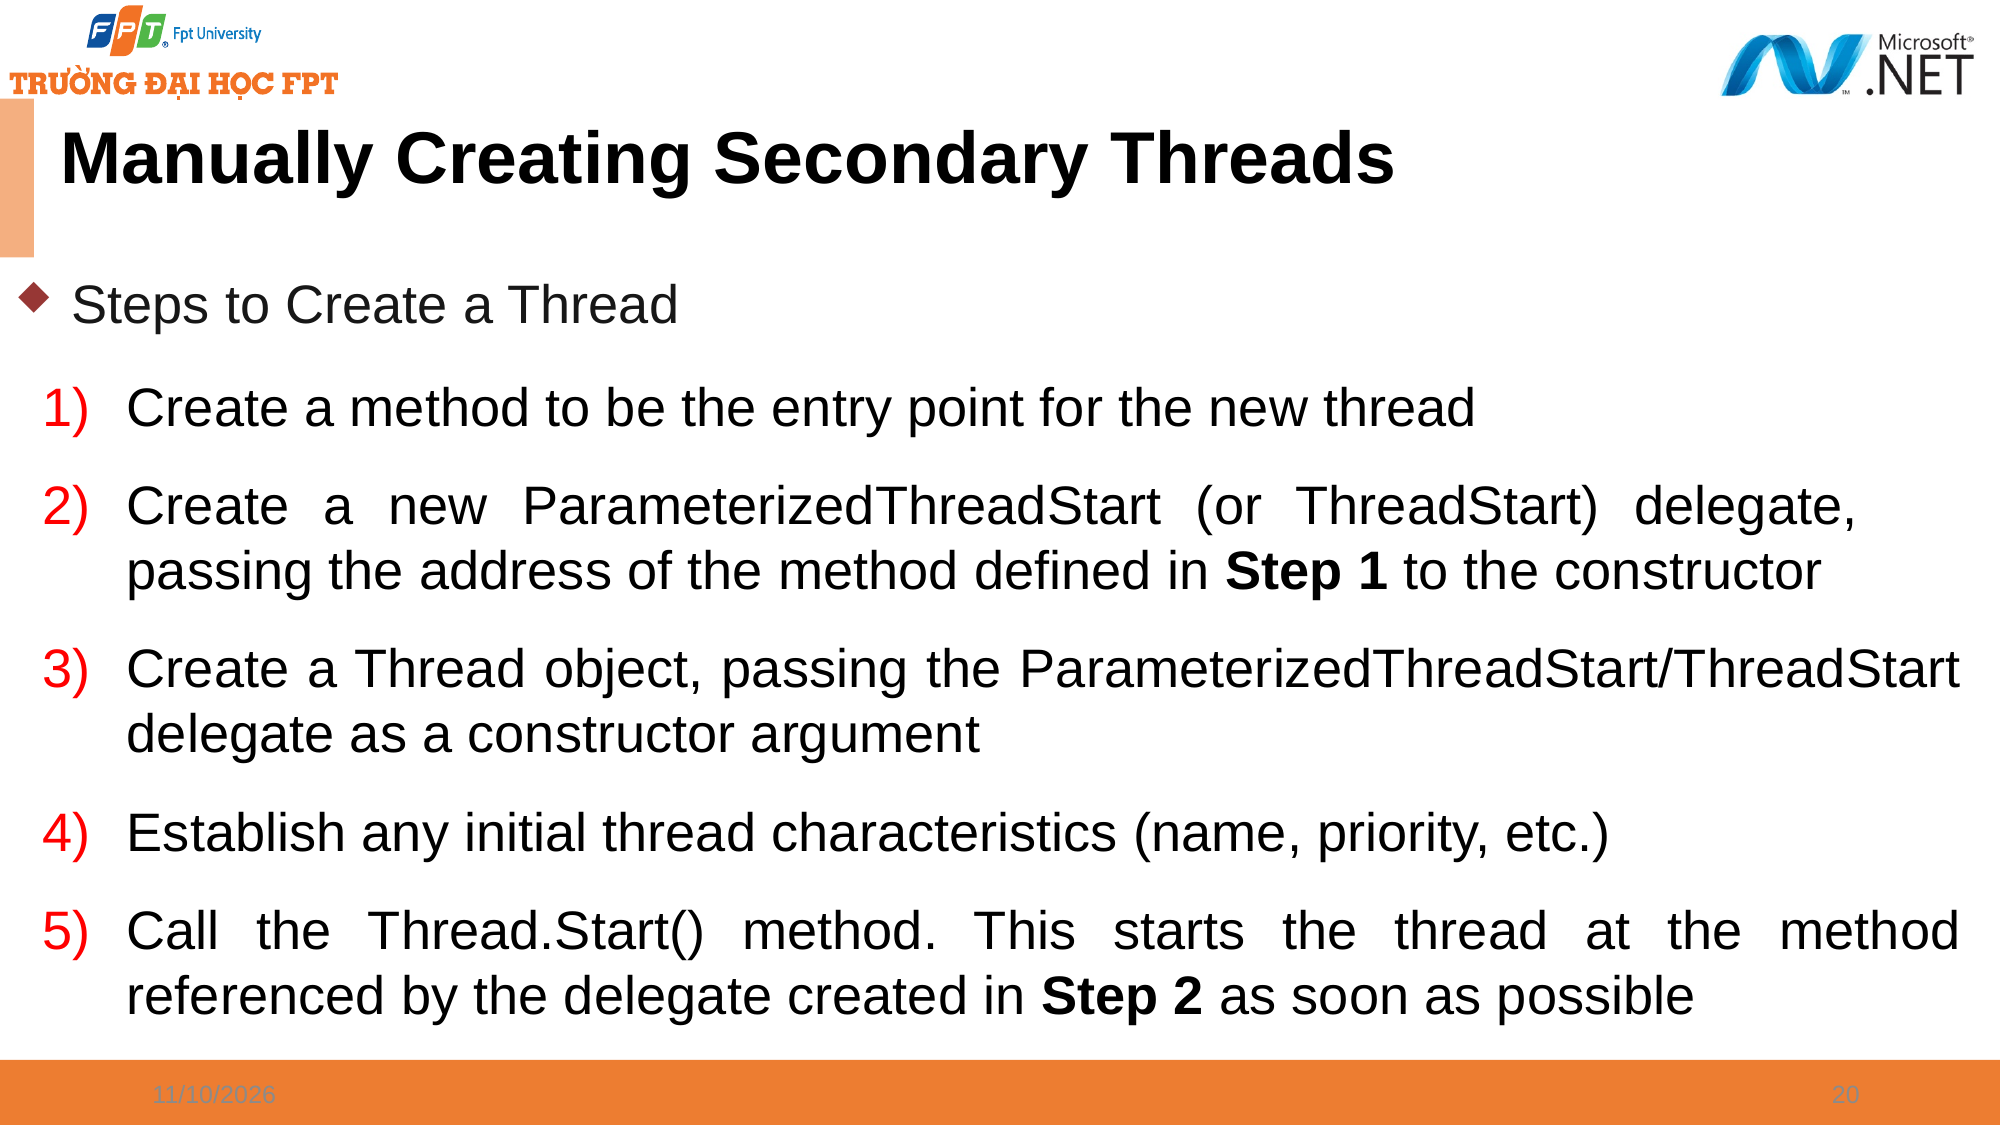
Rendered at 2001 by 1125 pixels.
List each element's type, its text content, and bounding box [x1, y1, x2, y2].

picture [1685, 0, 2001, 129]
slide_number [137, 1063, 588, 1123]
text_box Create a method to be the entry point for the new thread Create a new ParameterizedThreadStart (or ThreadStart) delegate, passing the address of the method defined in Step 1 to the constructor Create a Thread object, passing the ParameterizedThreadStart/ThreadStart delegate as a constructor argument Establish any initial thread characteristics (name, priority, etc.) Call the Thread.Start() method. This starts the thread at the method referenced by the delegate created in Step 2 as soon as possible [27, 364, 1978, 1033]
slide_number 20 [1424, 1063, 1875, 1123]
text_box Steps to Create a Thread [0, 257, 790, 348]
title Manually Creating Secondary Threads [45, 112, 1973, 208]
